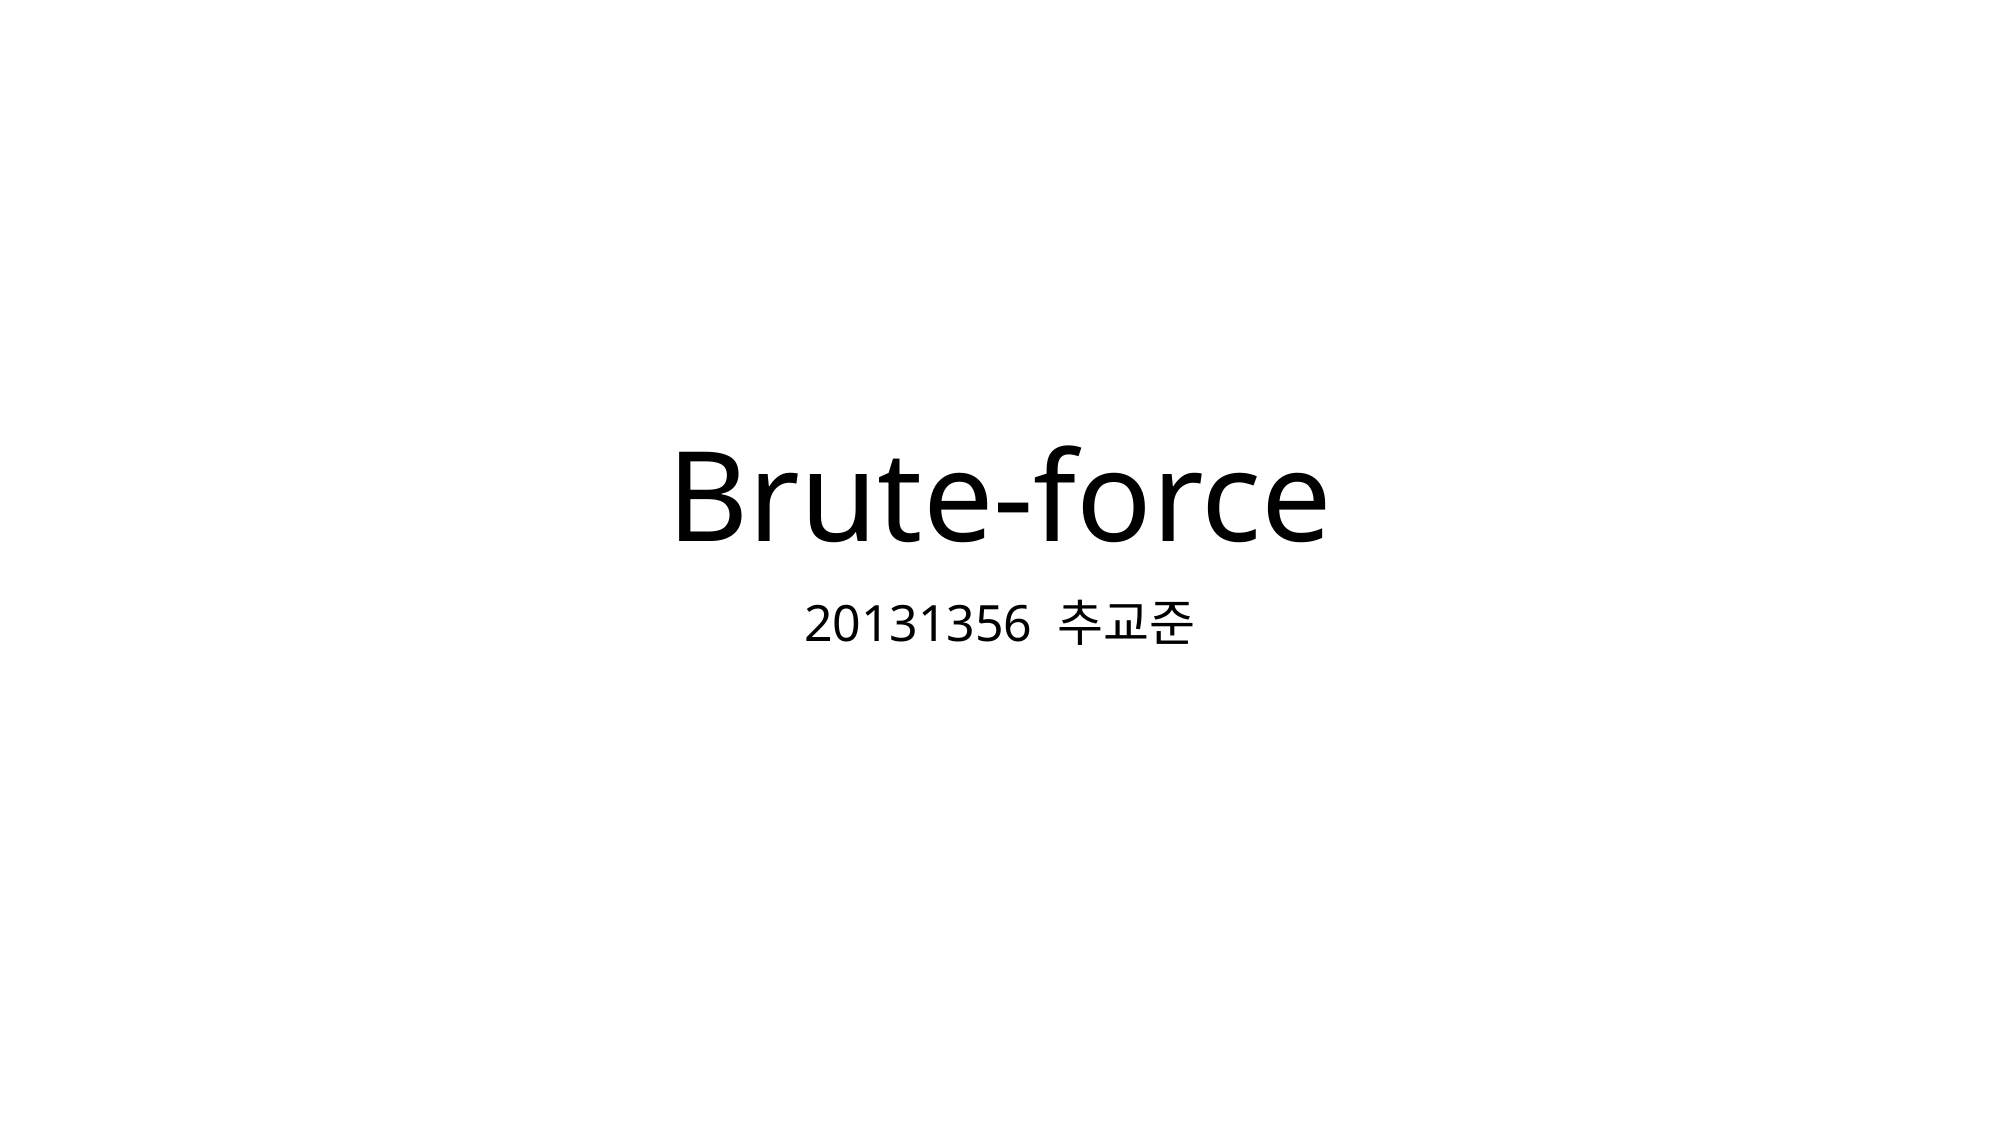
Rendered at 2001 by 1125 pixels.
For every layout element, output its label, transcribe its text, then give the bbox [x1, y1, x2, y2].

subtitle 20131356 추교준 [249, 590, 1750, 863]
title Brute-force [249, 184, 1750, 576]
